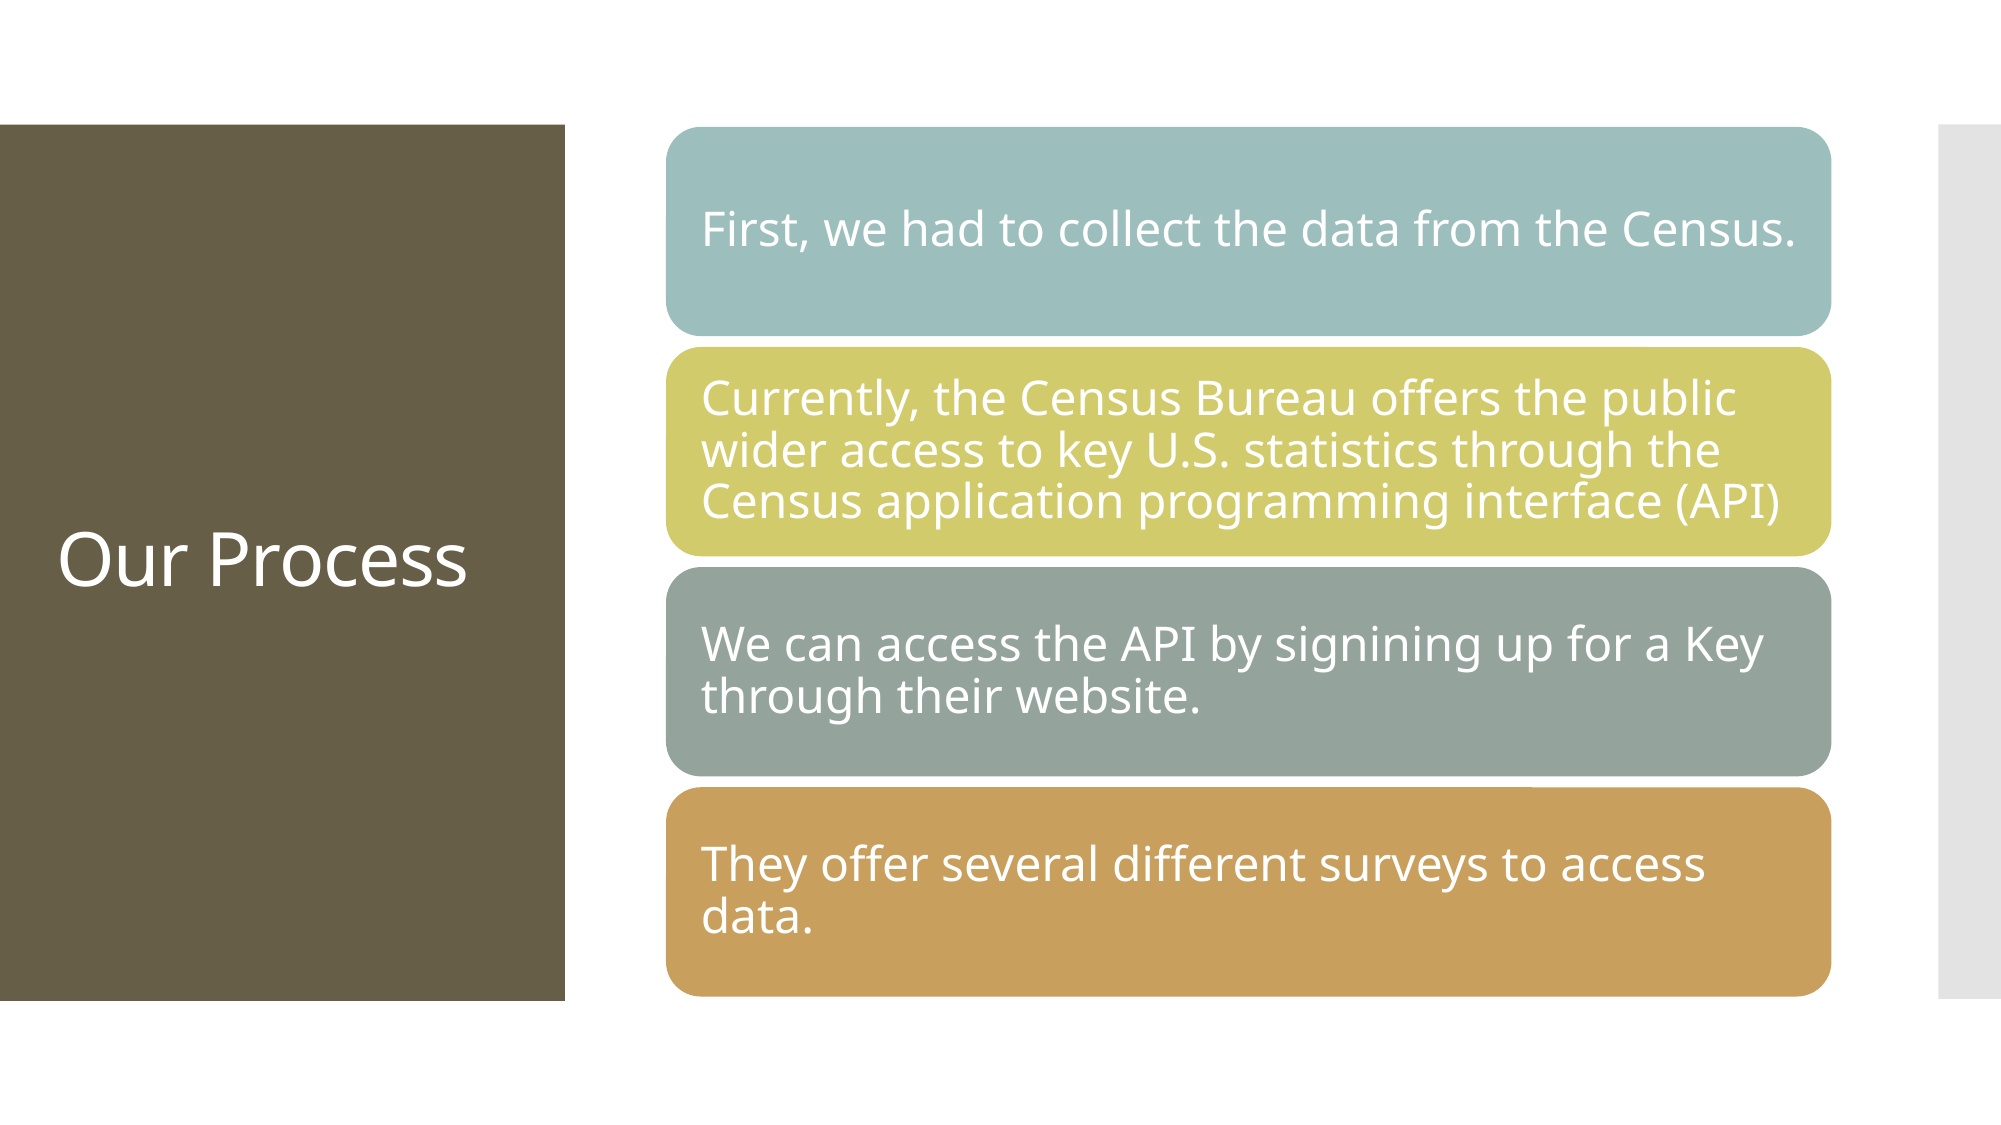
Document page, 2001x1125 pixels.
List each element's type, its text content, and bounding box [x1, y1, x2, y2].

title Our Process [41, 184, 525, 940]
text_box [0, 124, 566, 1002]
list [665, 124, 1832, 1000]
